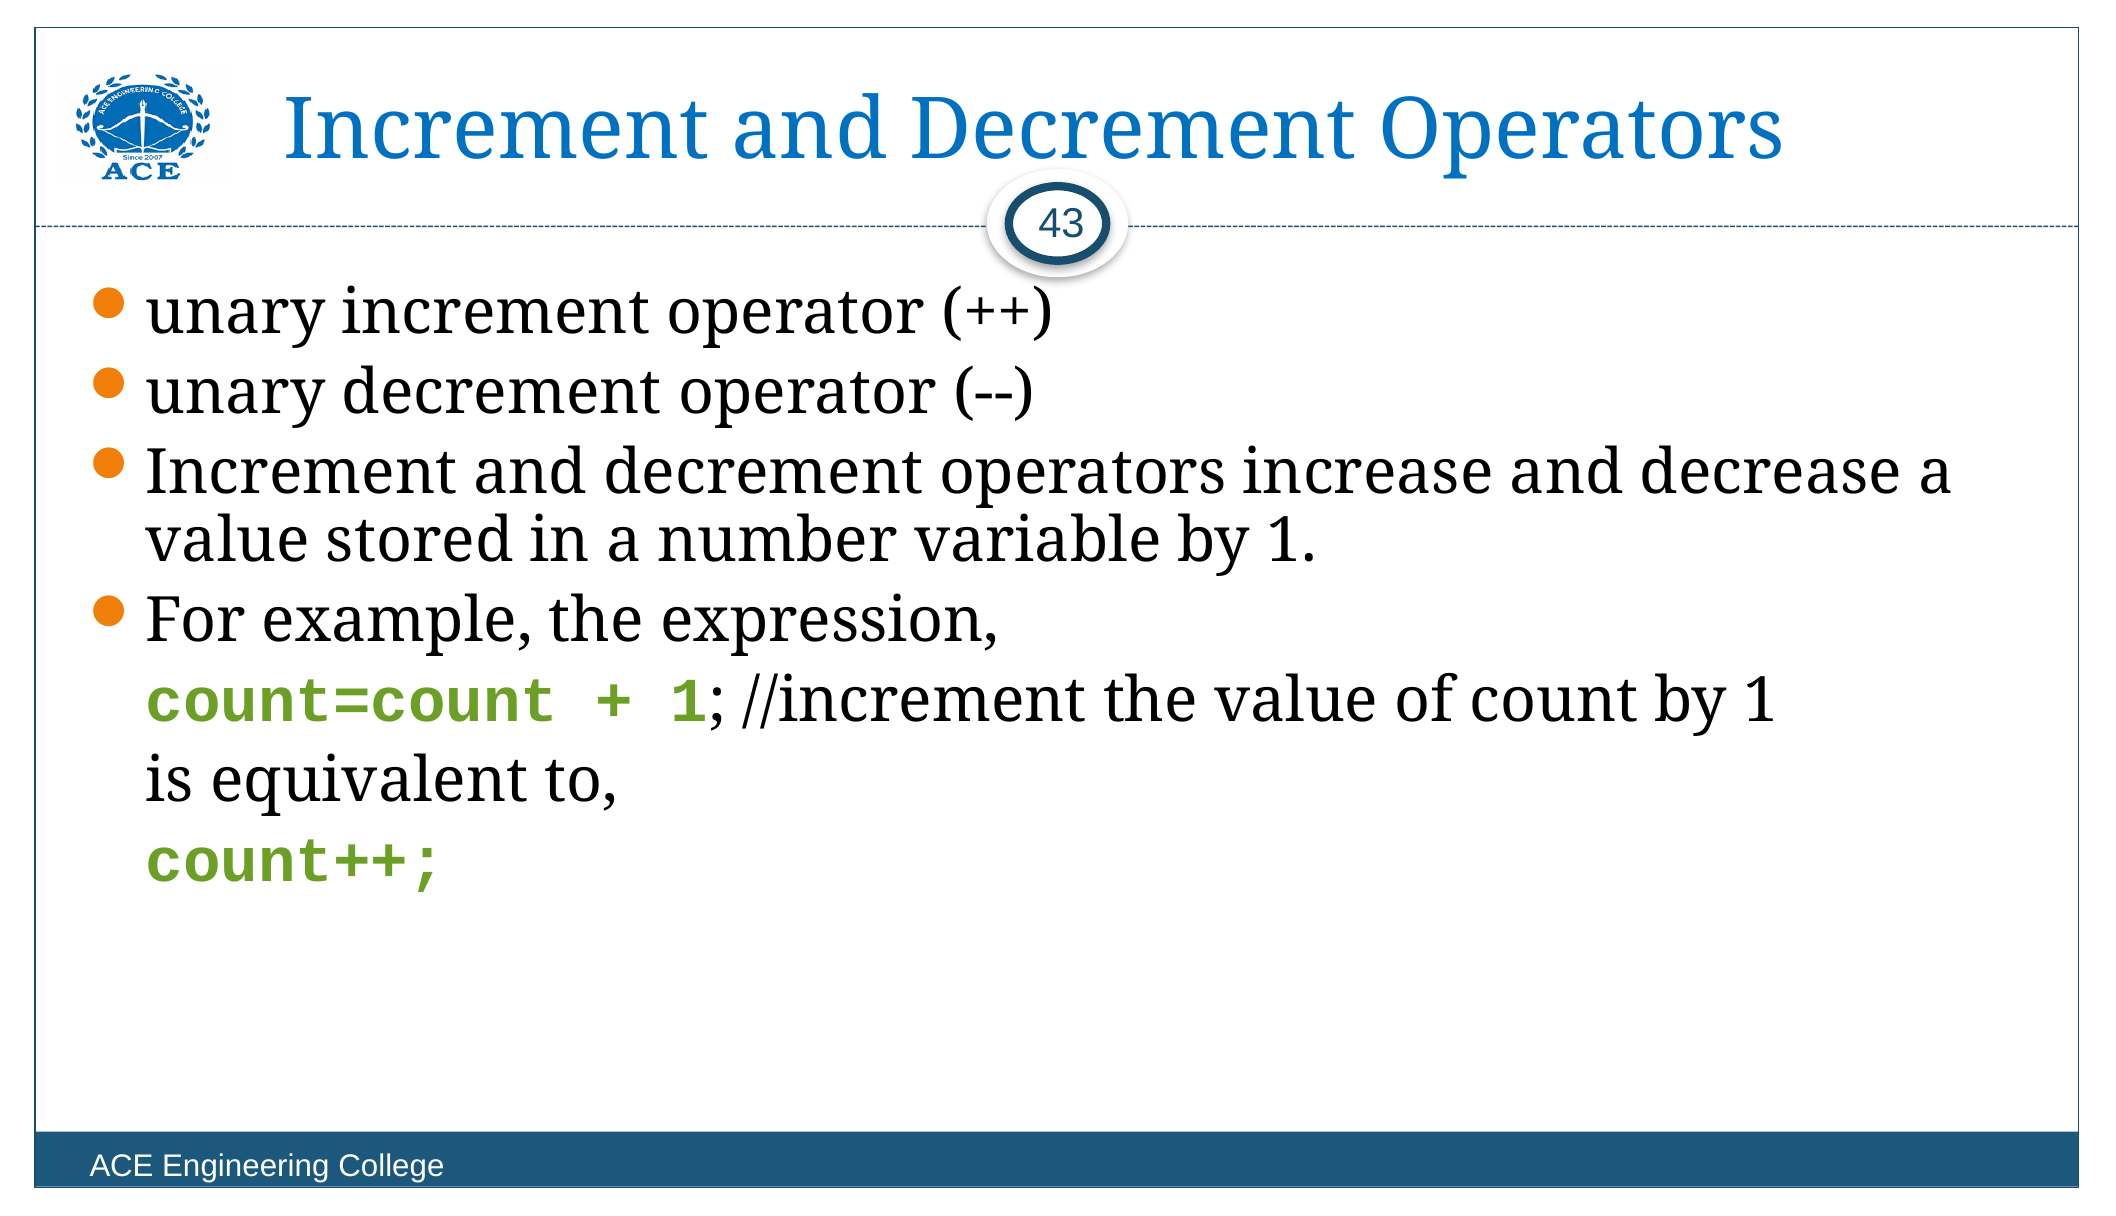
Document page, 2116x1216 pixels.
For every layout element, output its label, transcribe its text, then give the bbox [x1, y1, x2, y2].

title Increment and Decrement Operators [57, 44, 2015, 289]
footer ACE Engineering College [70, 1135, 899, 1201]
list unary increment operator (++) unary decrement operator (--) Increment and decrement operators increase and decrease a value stored in a number variable by 1. For example, the expression, count=count + 1; //increment the value of count by 1 is equivalent to, count++; [69, 270, 2038, 1081]
picture [57, 70, 229, 183]
